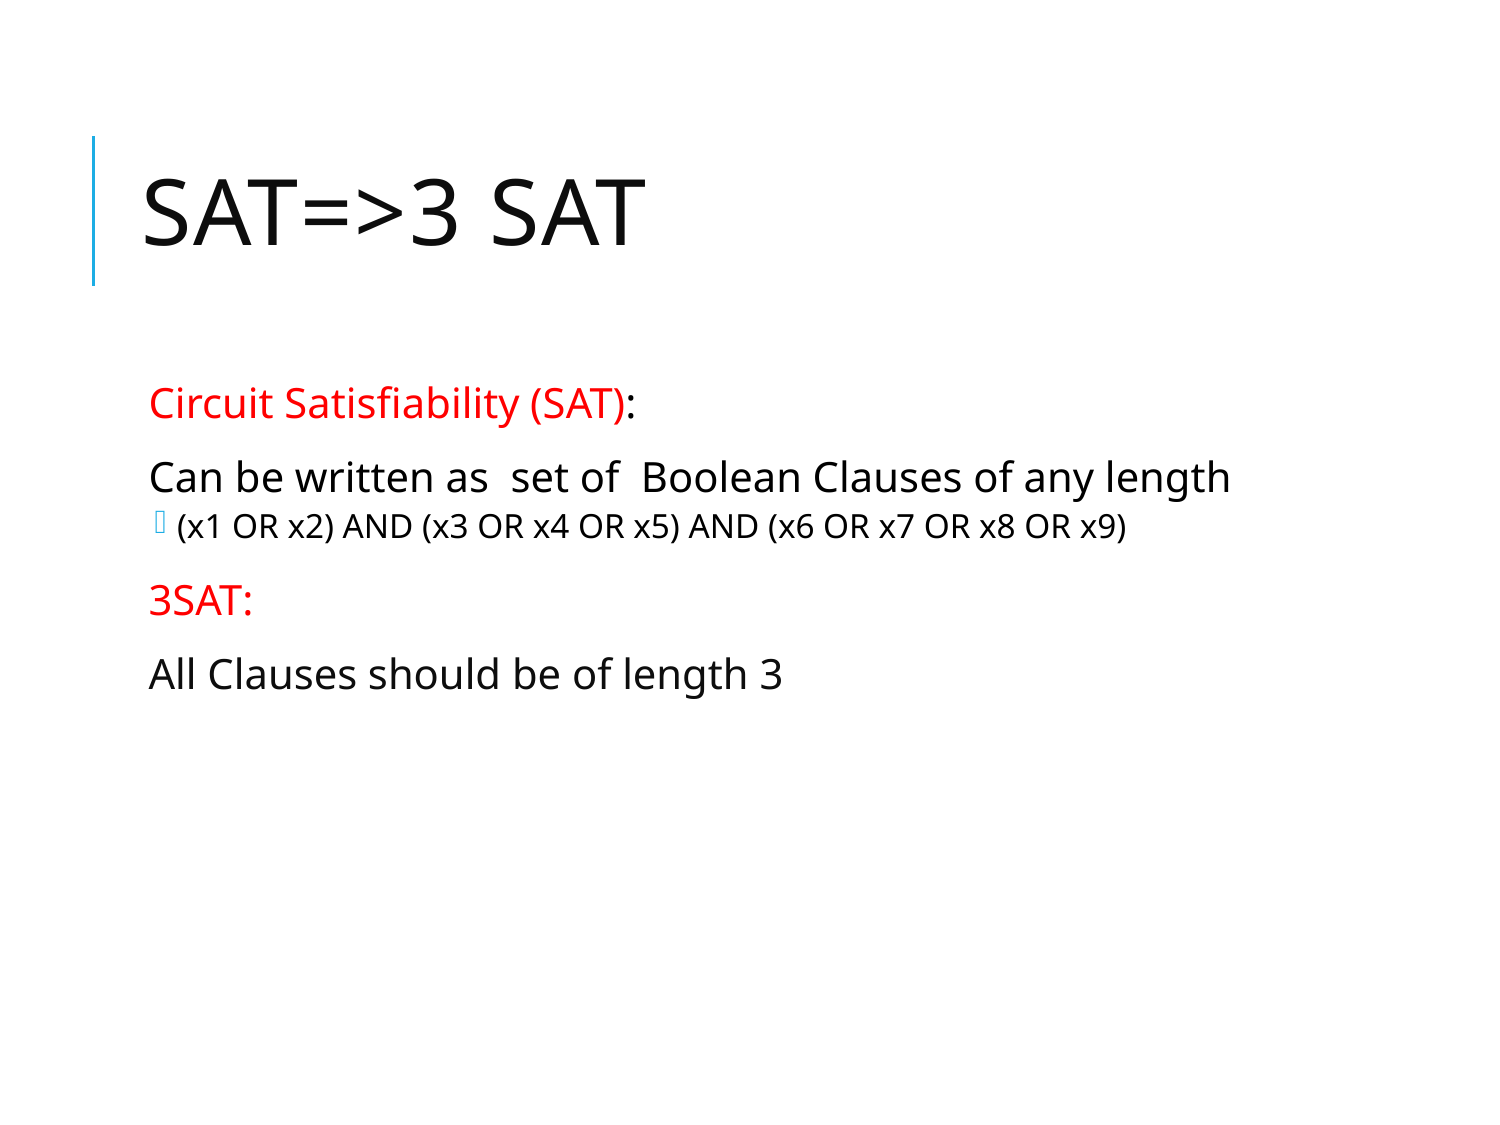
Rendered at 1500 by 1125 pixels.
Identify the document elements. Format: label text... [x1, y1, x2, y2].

title SAT=>3 SAT [126, 96, 1322, 342]
list Circuit Satisfiability (SAT): Can be written as set of Boolean Clauses of any length (x1 OR x2) AND (x3 OR x4 OR x5) AND (x6 OR x7 OR x8 OR x9) 3SAT: All Clauses should be of length 3 [126, 375, 1322, 1035]
